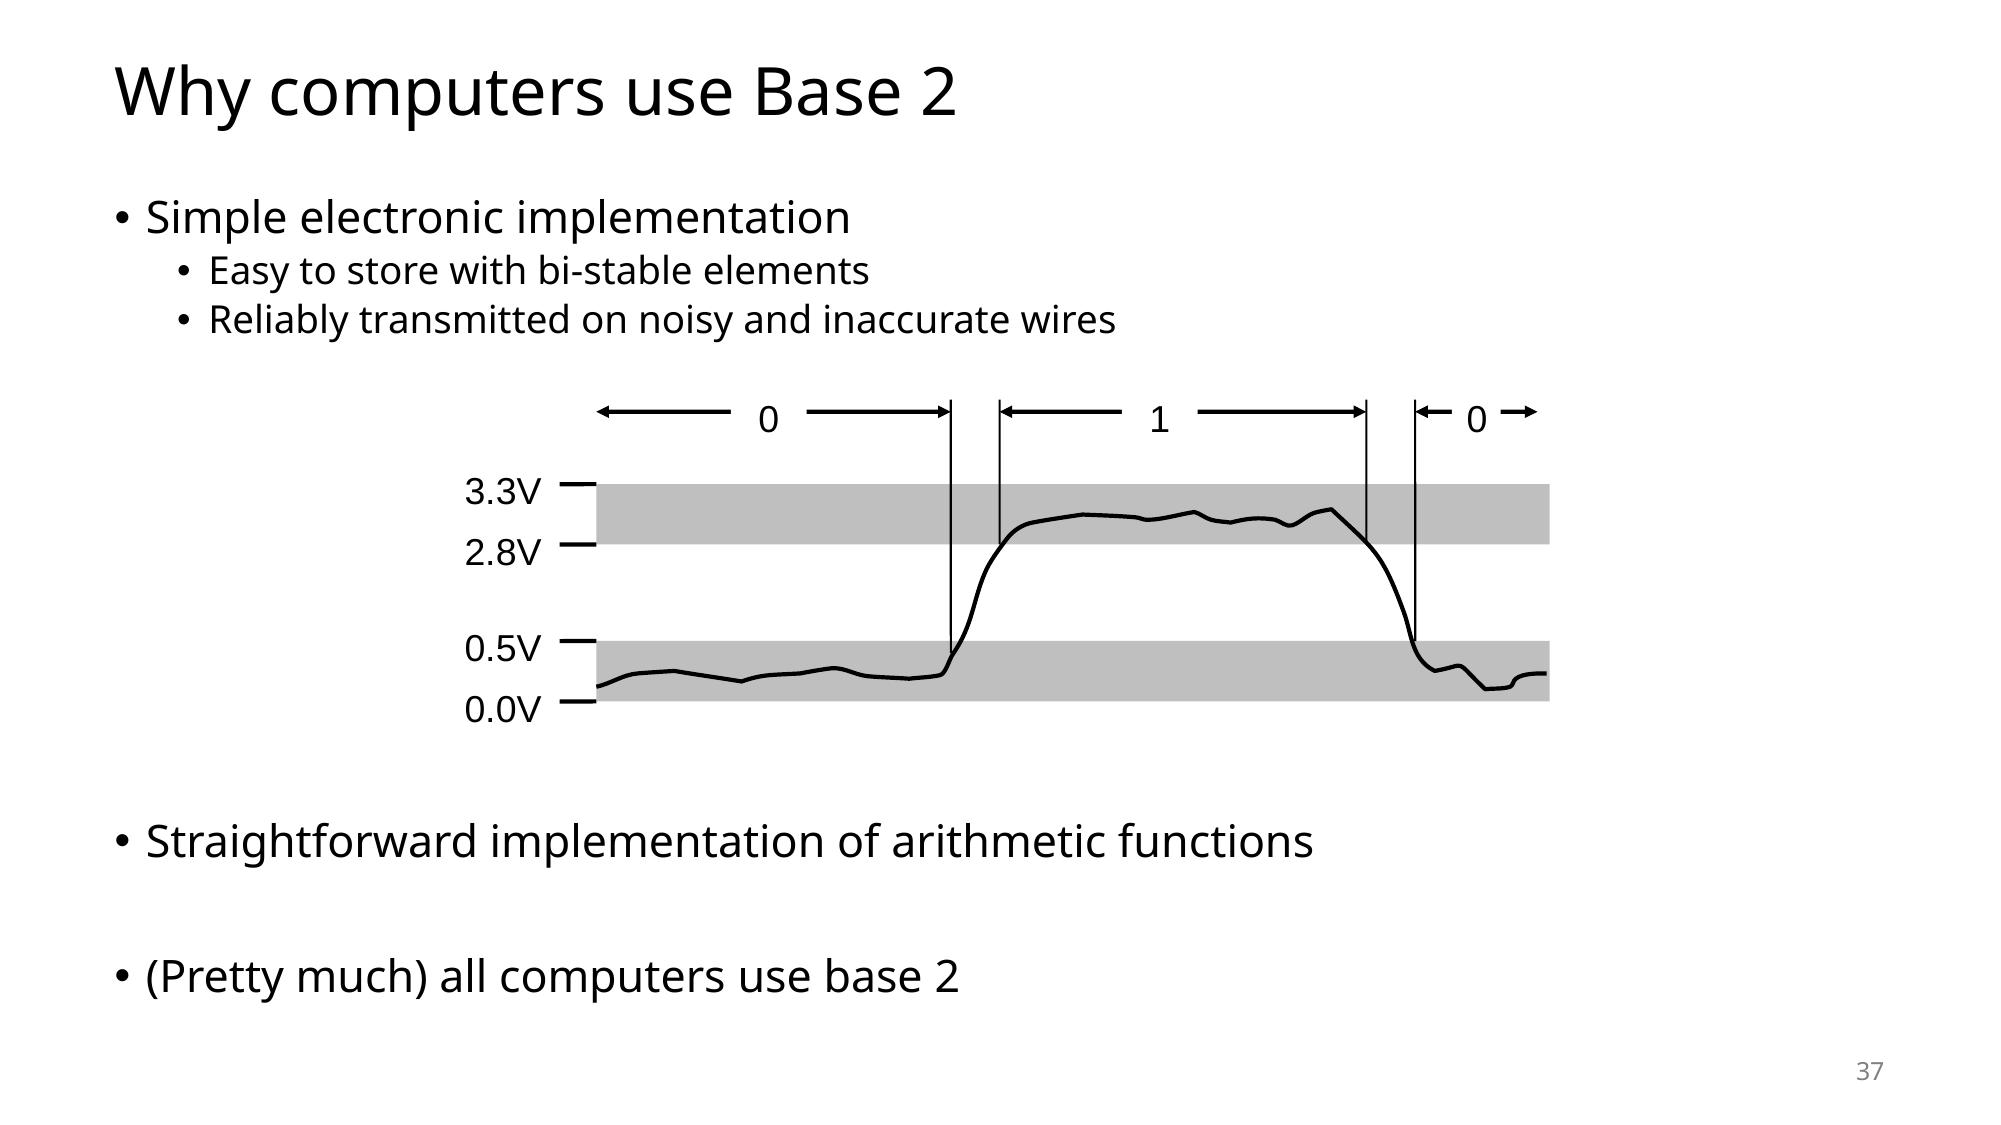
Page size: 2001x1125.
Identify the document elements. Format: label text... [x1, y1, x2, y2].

slide_number 37 [1749, 1042, 1900, 1103]
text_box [449, 387, 1550, 738]
title Why computers use Base 2 [99, 37, 1900, 150]
list Simple electronic implementation Easy to store with bi-stable elements Reliably transmitted on noisy and inaccurate wires Straightforward implementation of arithmetic functions (Pretty much) all computers use base 2 [99, 187, 1900, 1013]
